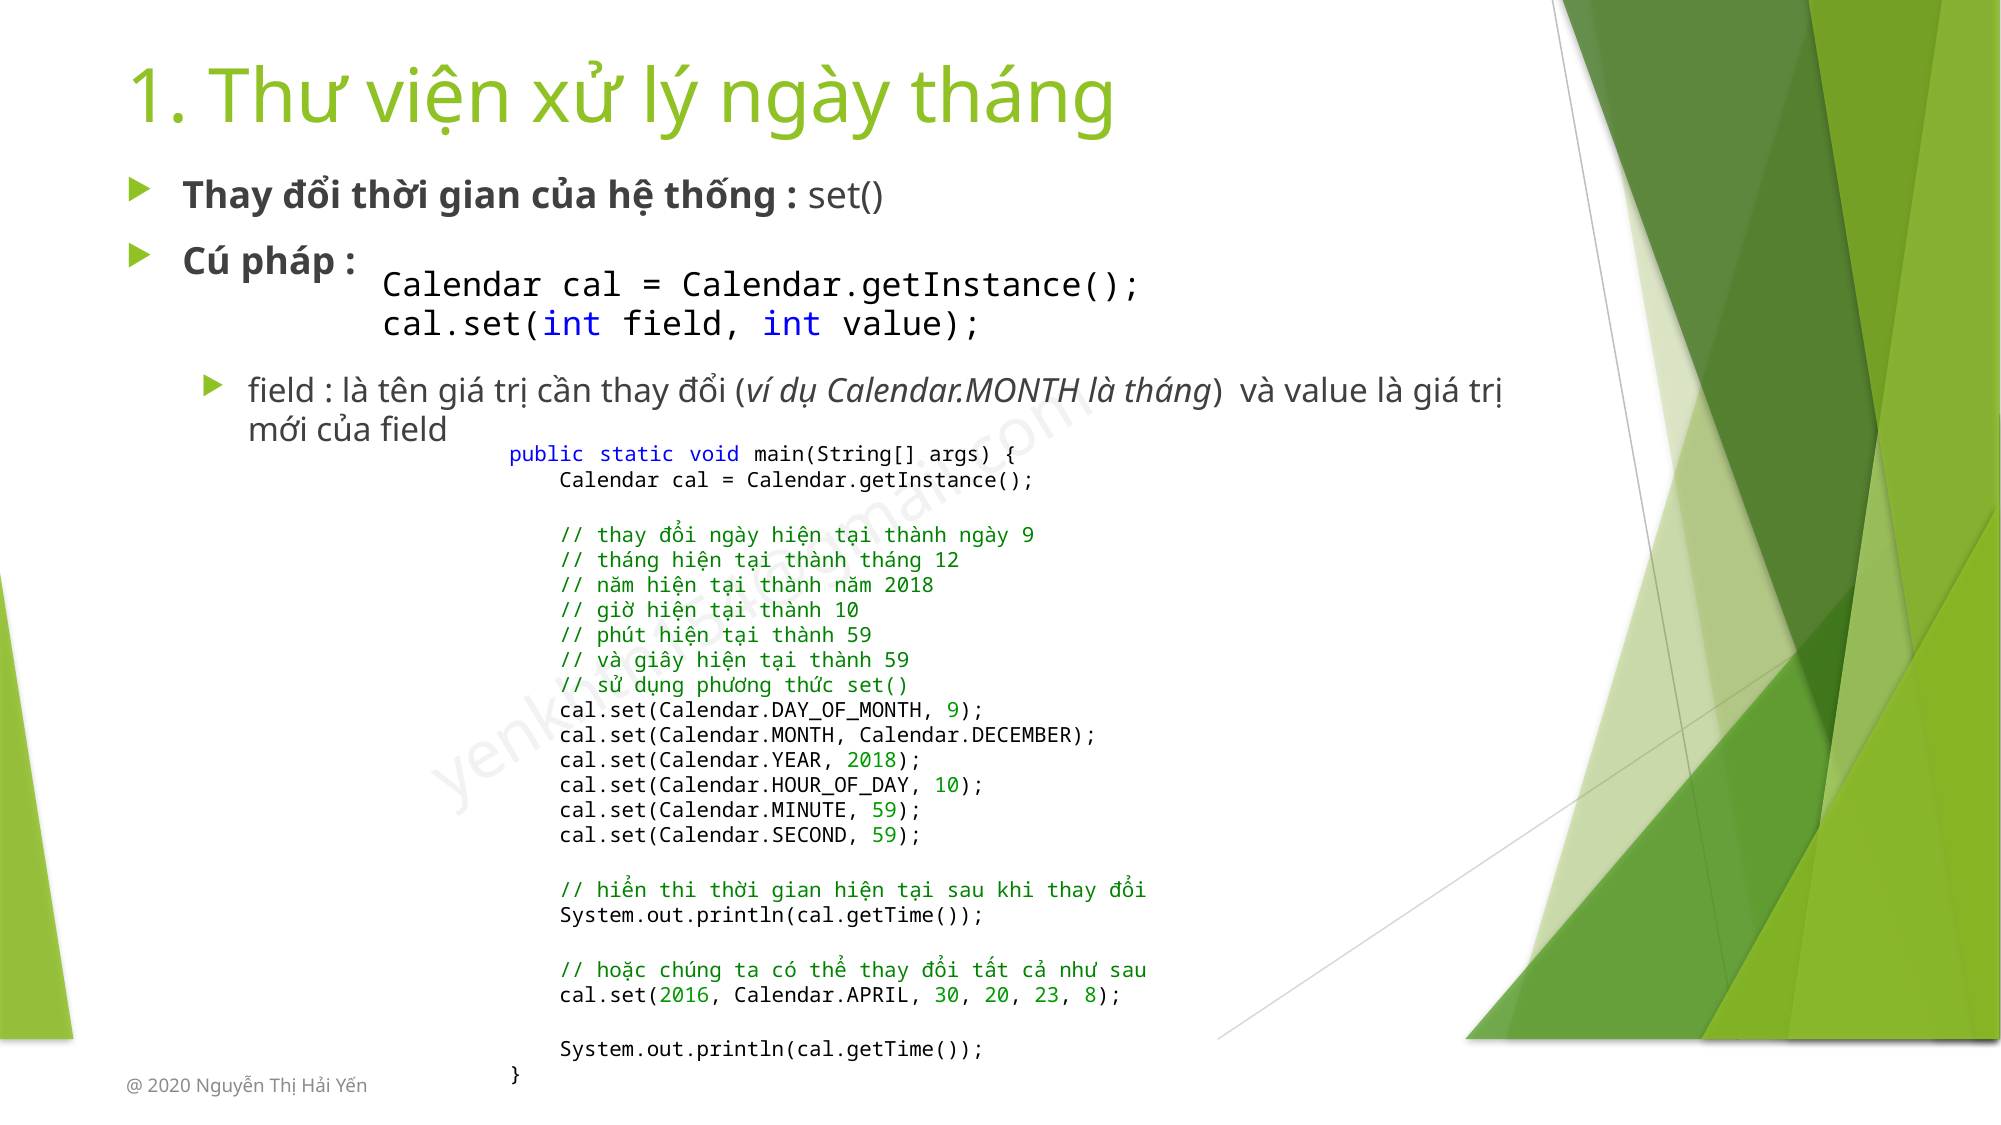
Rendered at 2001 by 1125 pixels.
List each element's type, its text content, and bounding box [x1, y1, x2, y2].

text_box public static void main(String[] args) { Calendar cal = Calendar.getInstance(); // thay đổi ngày hiện tại thành ngày 9 // tháng hiện tại thành tháng 12 // năm hiện tại thành năm 2018 // giờ hiện tại thành 10 // phút hiện tại thành 59 // và giây hiện tại thành 59 // sử dụng phương thức set() cal.set(Calendar.DAY_OF_MONTH, 9); cal.set(Calendar.MONTH, Calendar.DECEMBER); cal.set(Calendar.YEAR, 2018); cal.set(Calendar.HOUR_OF_DAY, 10); cal.set(Calendar.MINUTE, 59); cal.set(Calendar.SECOND, 59); // hiển thi thời gian hiện tại sau khi thay đổi System.out.println(cal.getTime()); // hoặc chúng ta có thể thay đổi tất cả như sau cal.set(2016, Calendar.APRIL, 30, 20, 23, 8); System.out.println(cal.getTime()); } [509, 436, 1579, 1087]
title 1. Thư viện xử lý ngày tháng [111, 40, 1522, 156]
text_box Calendar cal = Calendar.getInstance(); cal.set(int field, int value); [382, 262, 1393, 343]
list Thay đổi thời gian của hệ thống : set() Cú pháp : field : là tên giá trị cần thay đổi (ví dụ Calendar.MONTH là tháng) và value là giá trị mới của field [111, 163, 1522, 992]
footer @ 2020 Nguyễn Thị Hải Yến [111, 1054, 1145, 1115]
